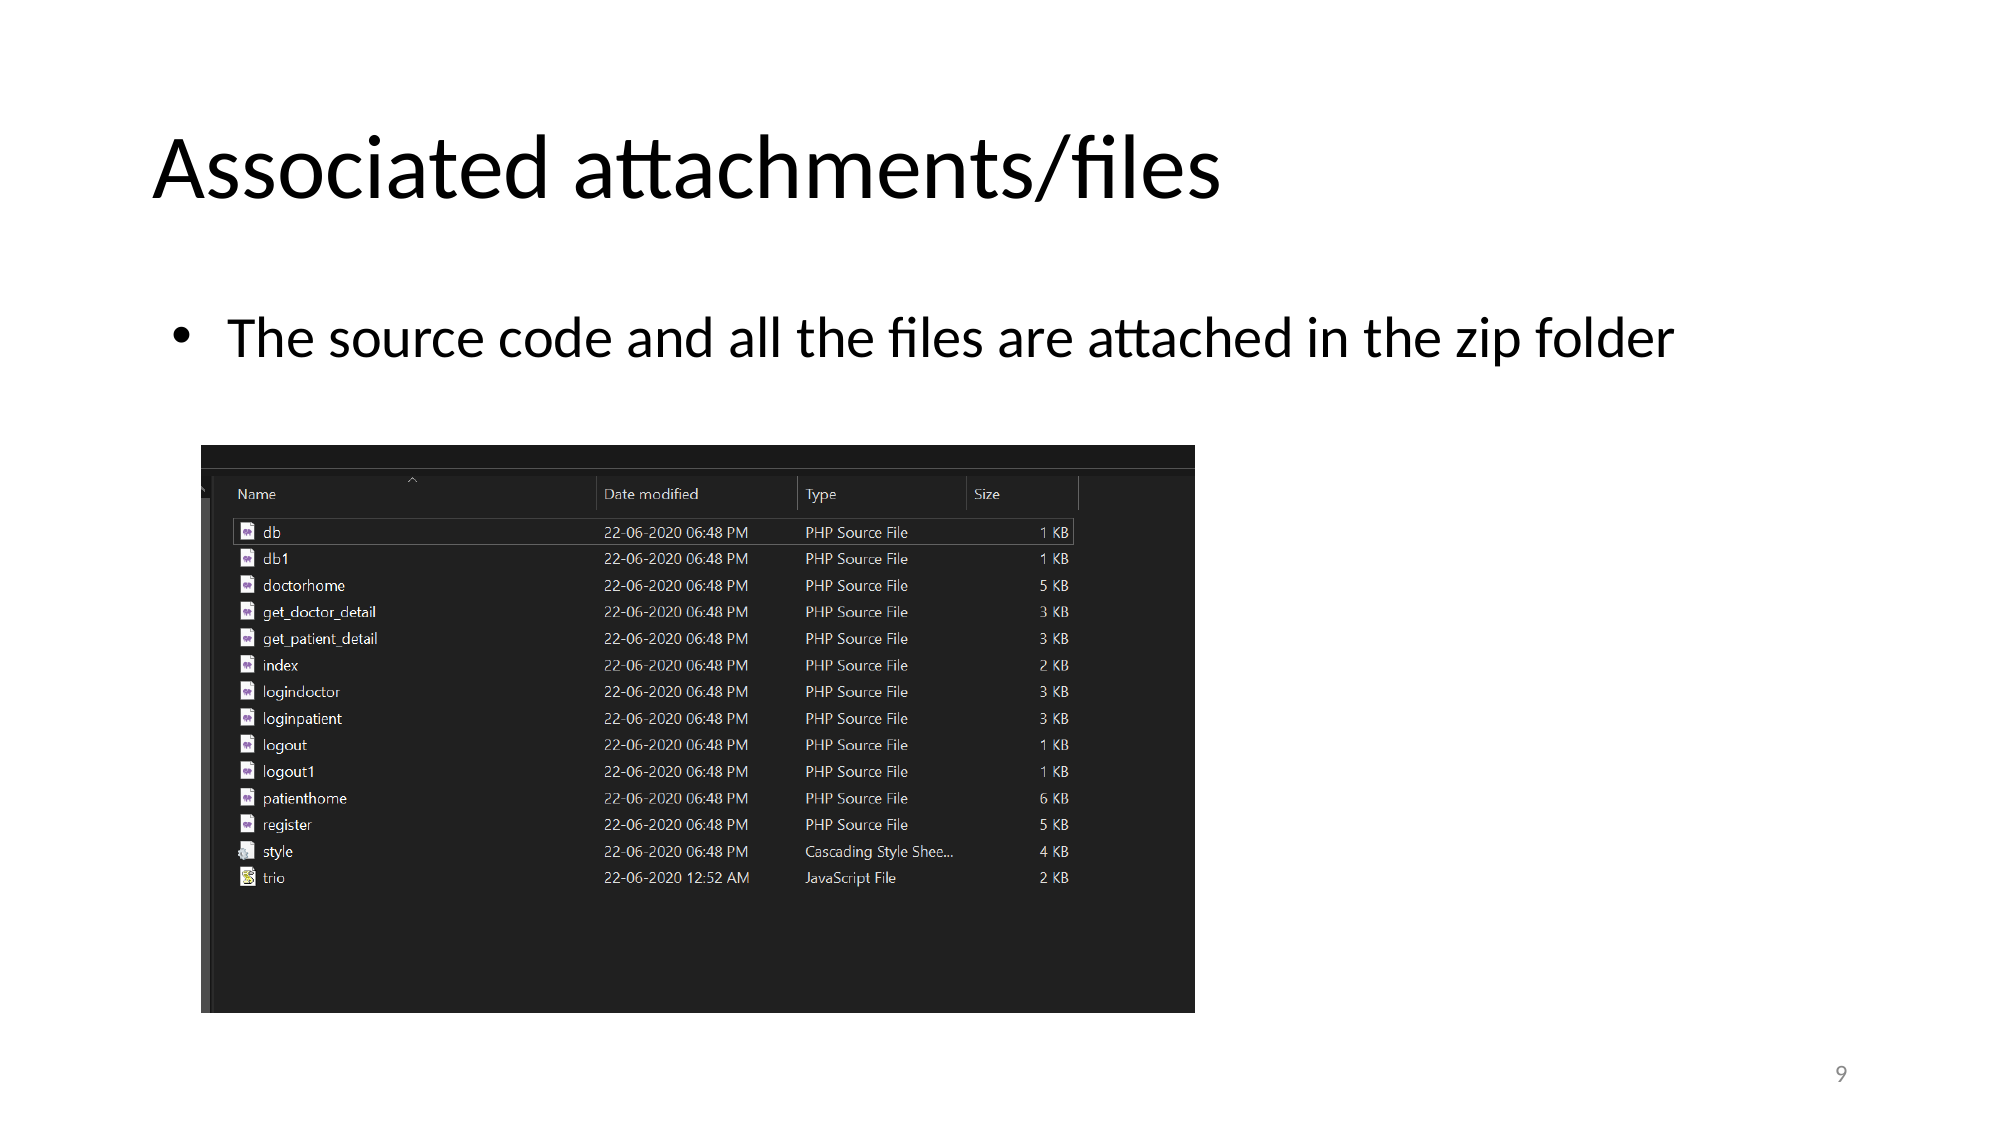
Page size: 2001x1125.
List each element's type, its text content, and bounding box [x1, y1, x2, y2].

list The source code and all the files are attached in the zip folder [137, 299, 1863, 1014]
picture [196, 444, 1196, 1014]
title Associated attachments/files [137, 59, 1863, 278]
slide_number 9 [1412, 1042, 1863, 1103]
